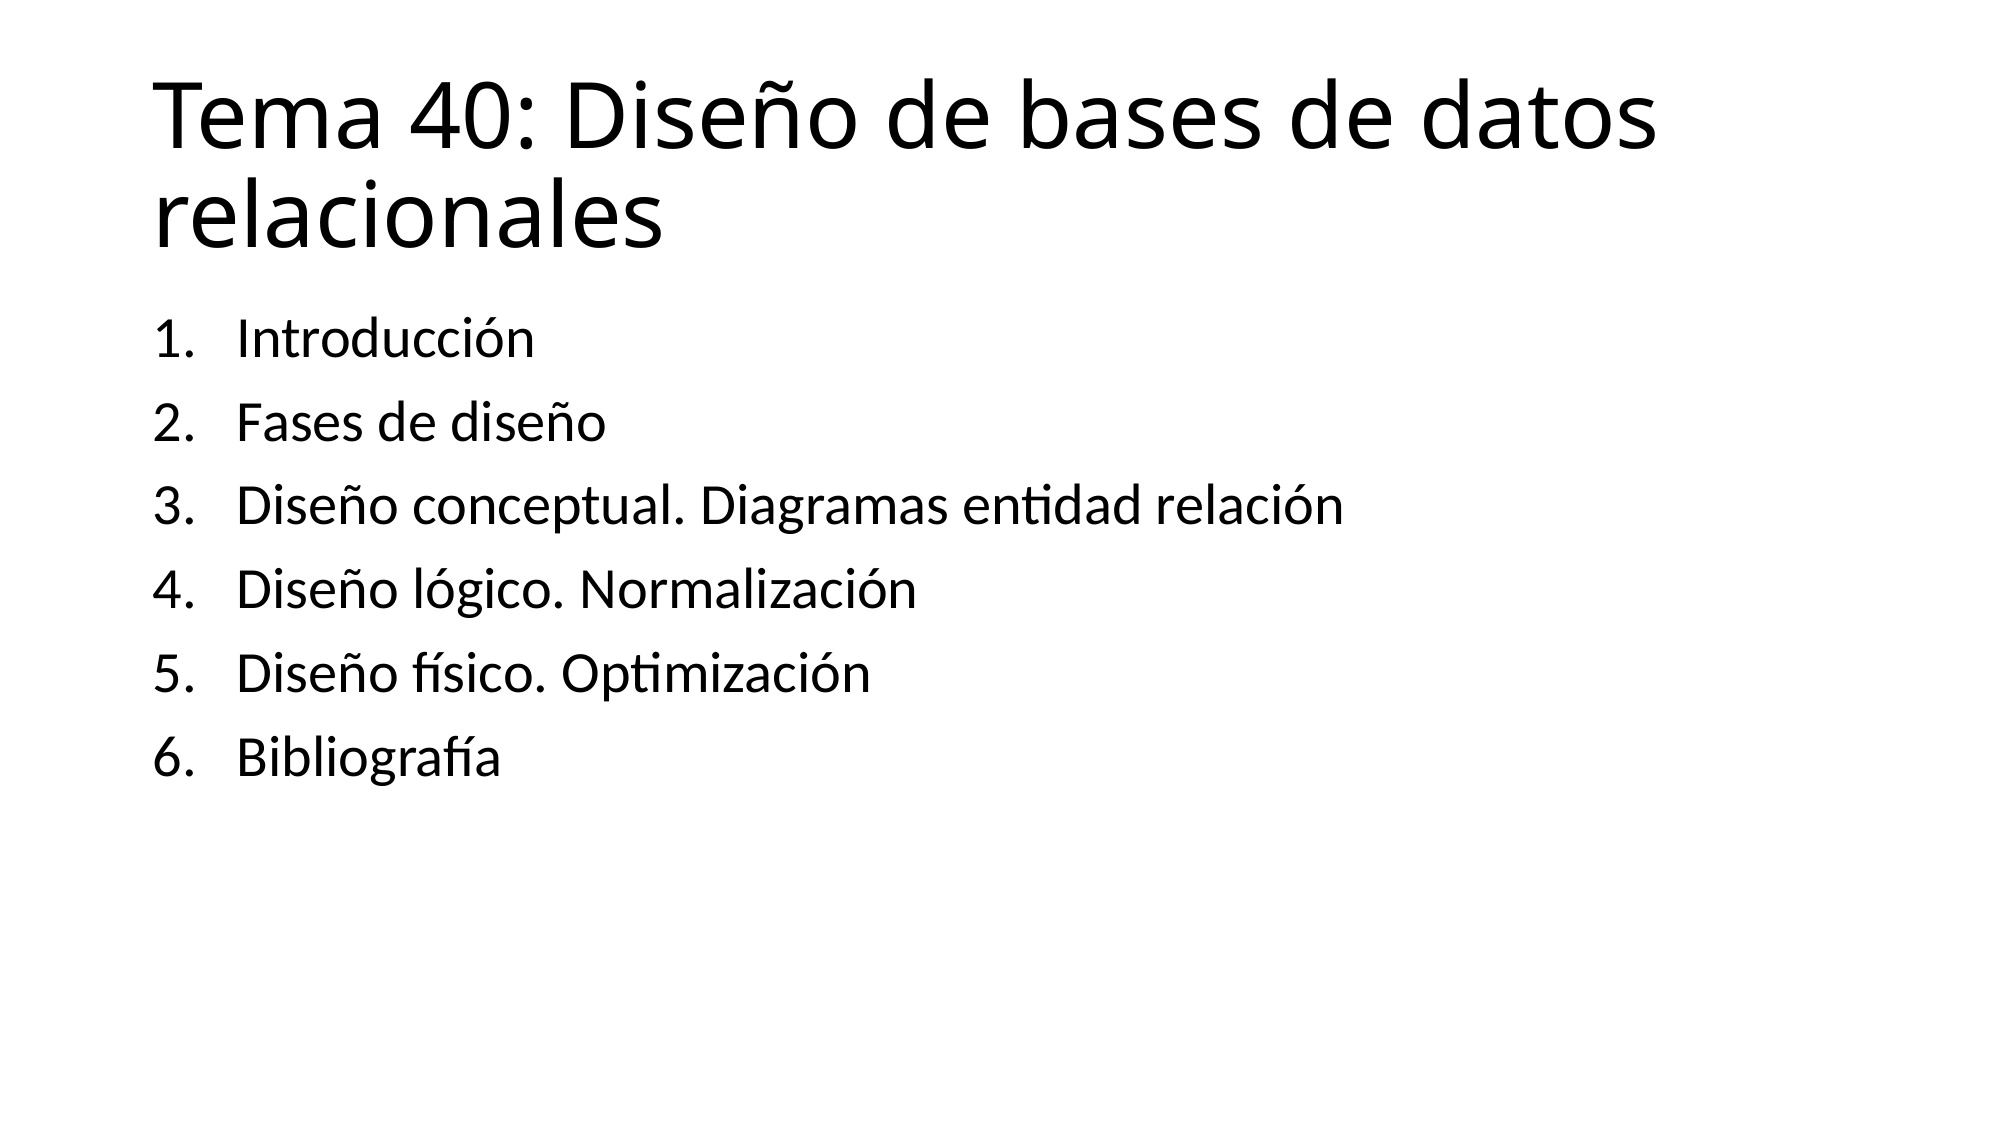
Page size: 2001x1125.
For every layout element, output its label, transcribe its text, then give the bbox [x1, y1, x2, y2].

title Tema 40: Diseño de bases de datos relacionales [137, 59, 1863, 278]
list Introducción Fases de diseño Diseño conceptual. Diagramas entidad relación Diseño lógico. Normalización Diseño físico. Optimización Bibliografía [137, 299, 1863, 1014]
